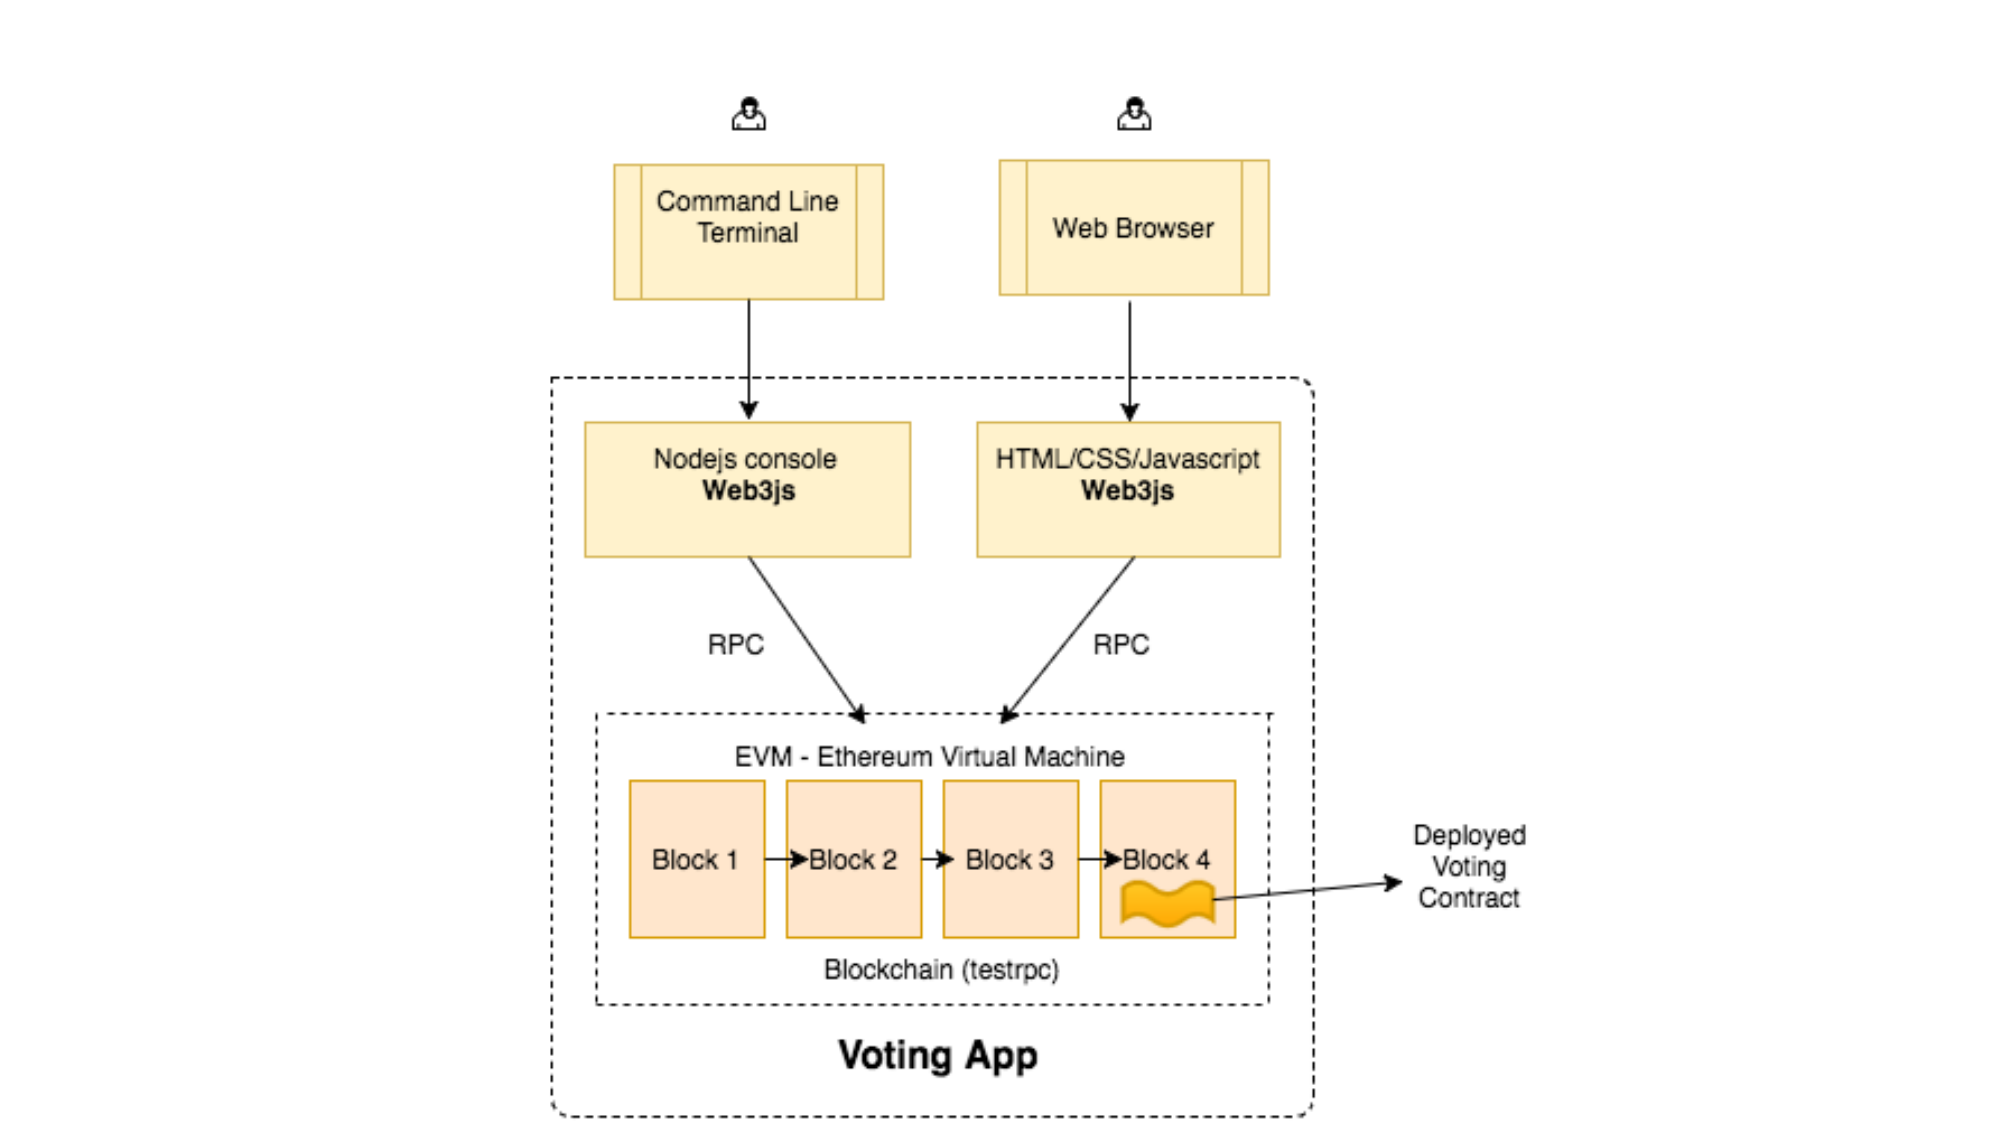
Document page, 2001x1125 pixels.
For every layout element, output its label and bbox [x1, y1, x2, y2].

picture [549, 95, 1535, 1123]
